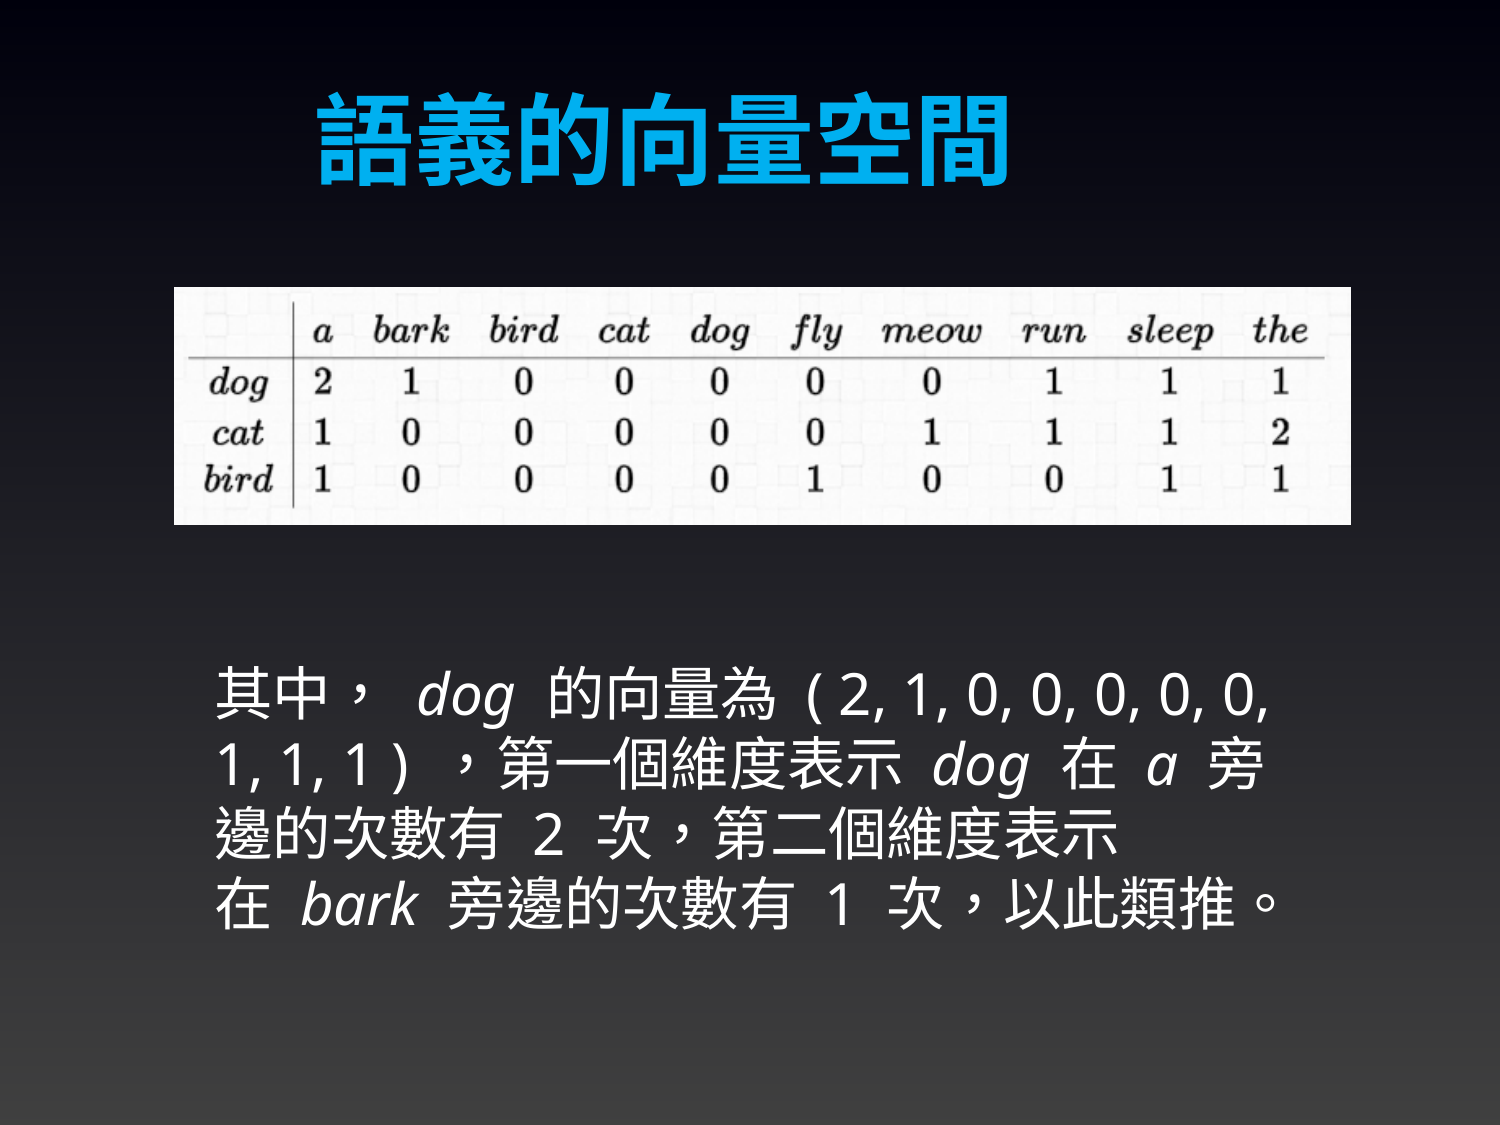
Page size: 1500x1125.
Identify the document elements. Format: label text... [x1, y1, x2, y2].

picture [174, 287, 1352, 526]
text_box 其中， dog 的向量為 ( 2, 1, 0, 0, 0, 0, 0, 1, 1, 1 ) ，第一個維度表示 dog 在 a 旁邊的次數有 2 次，第二個維度表示在 bark 旁邊的次數有 1 次，以此類推。 [199, 649, 1325, 945]
text_box 語義的向量空間 [299, 49, 1275, 213]
